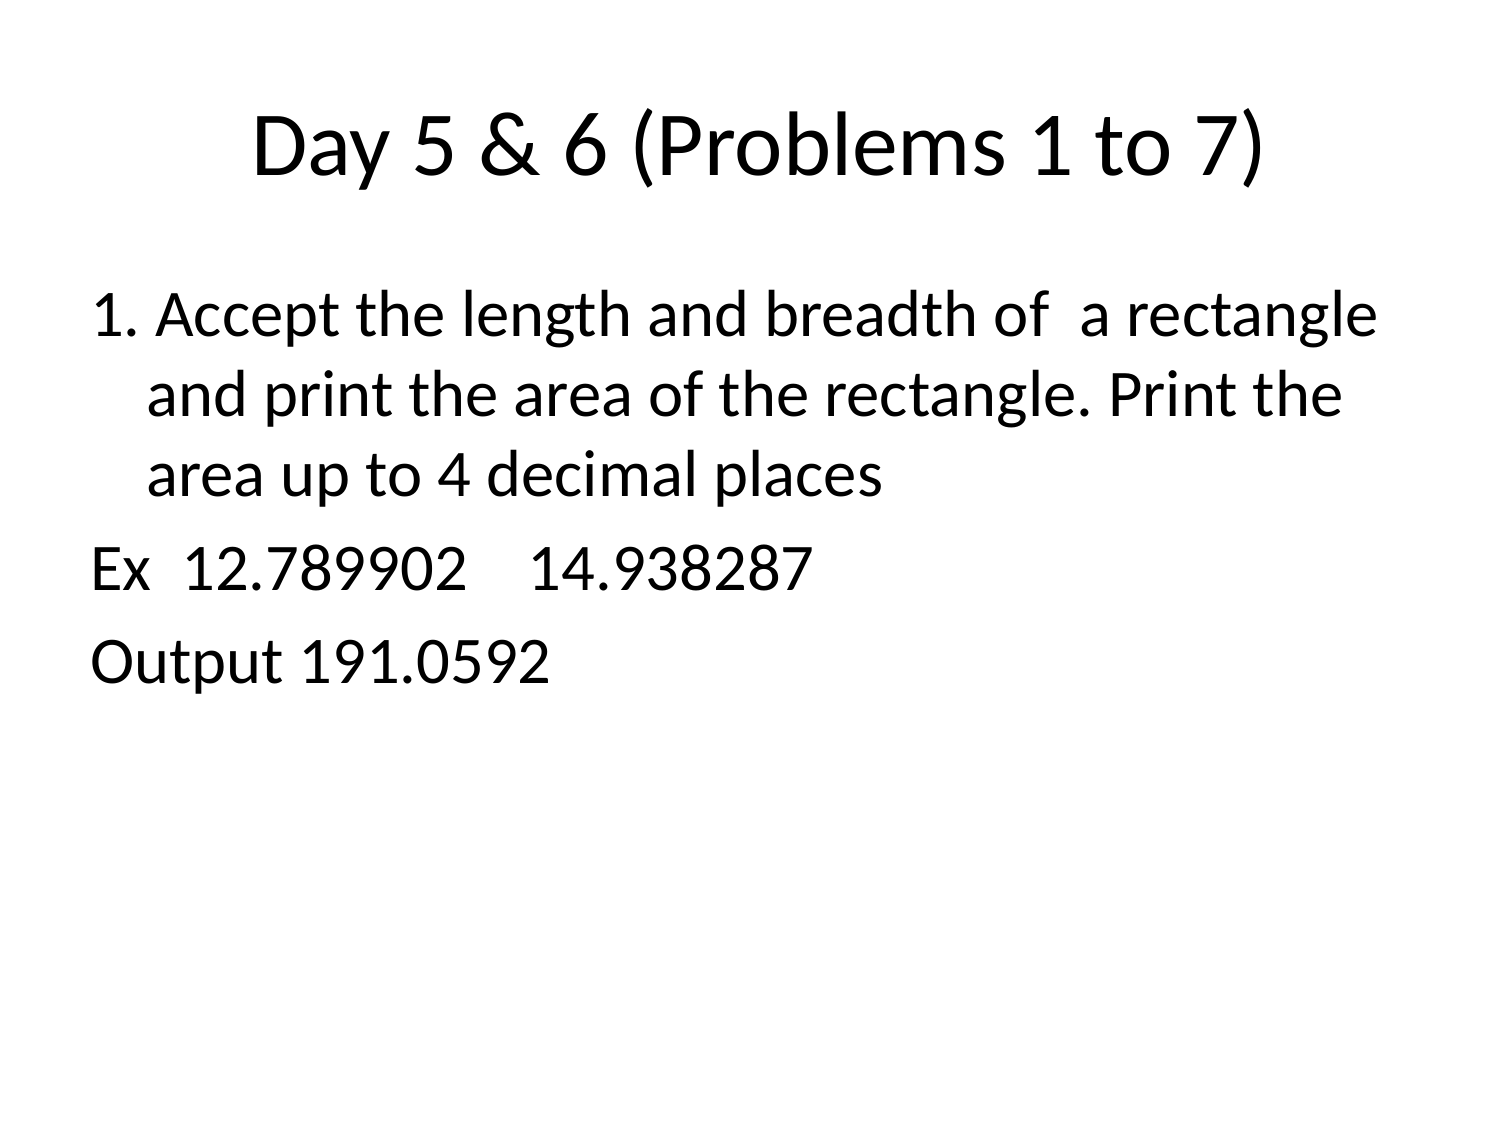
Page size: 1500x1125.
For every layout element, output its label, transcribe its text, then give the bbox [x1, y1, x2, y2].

title Day 5 & 6 (Problems 1 to 7) [75, 45, 1425, 233]
list 1. Accept the length and breadth of a rectangle and print the area of the rectangle. Print the area up to 4 decimal places Ex 12.789902 14.938287 Output 191.0592 [75, 262, 1425, 1005]
